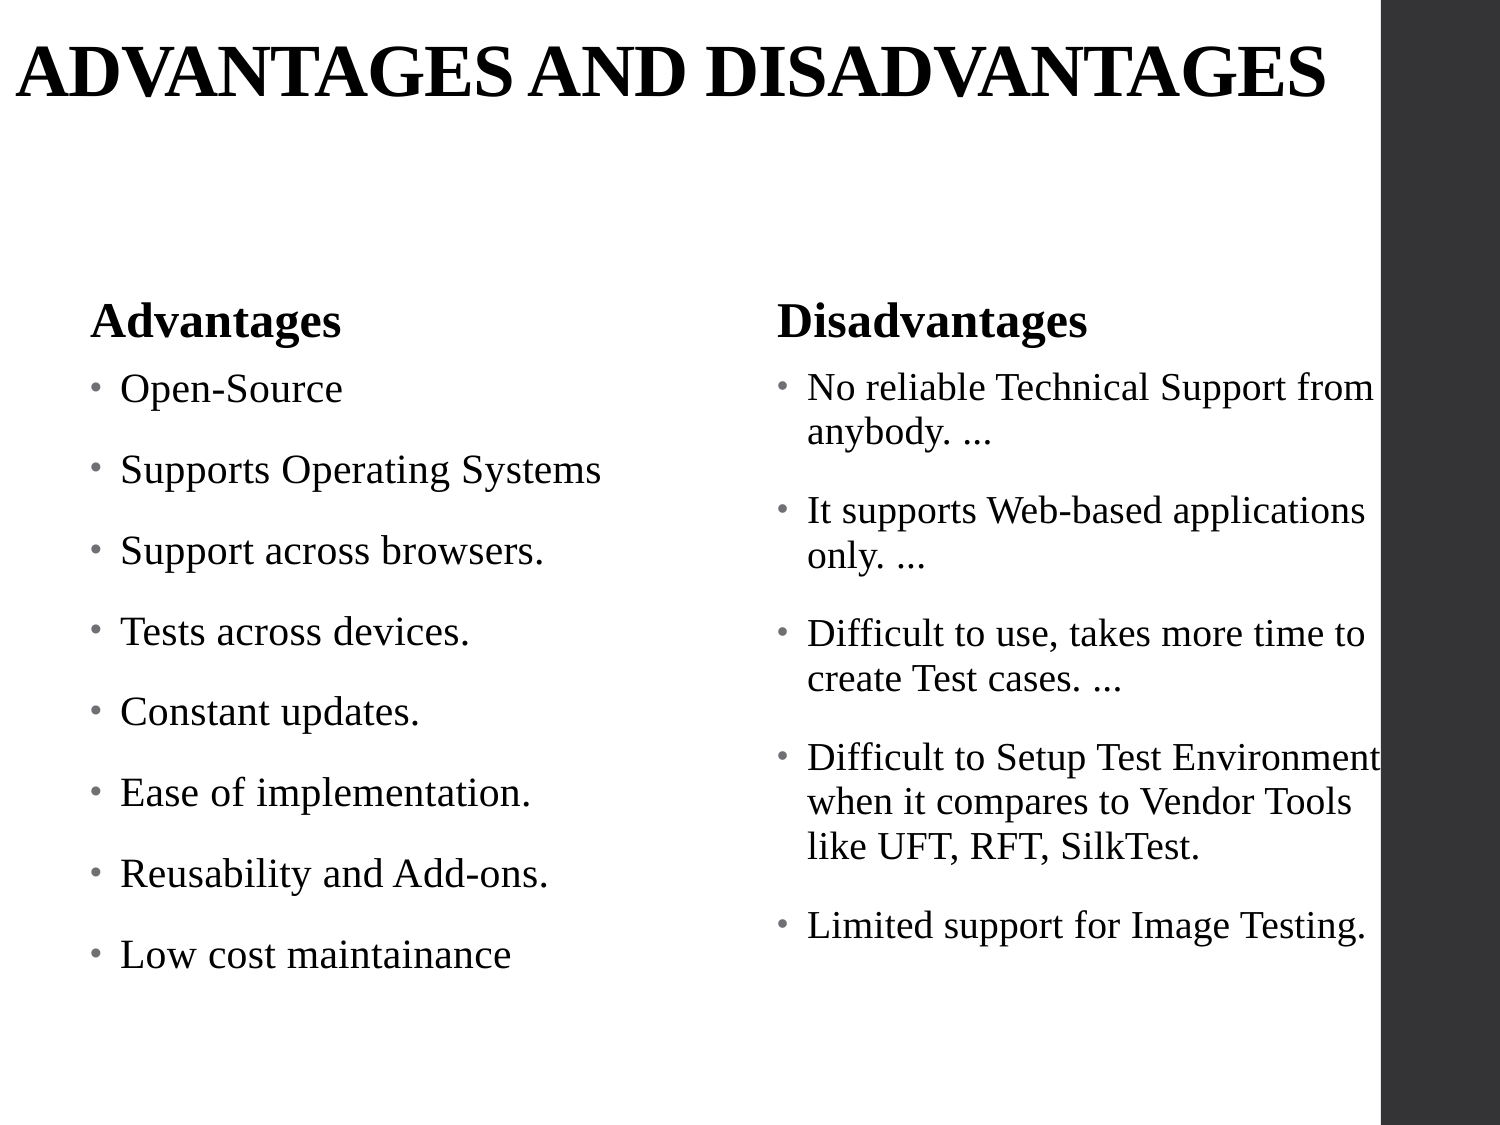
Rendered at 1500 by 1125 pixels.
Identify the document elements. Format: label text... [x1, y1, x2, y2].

list Open-Source Supports Operating Systems Support across browsers. Tests across devices. Constant updates. Ease of implementation. Reusability and Add-ons. Low cost maintainance [75, 356, 738, 1005]
list Advantages [75, 251, 738, 356]
list No reliable Technical Support from anybody. ... It supports Web-based applications only. ... Difficult to use, takes more time to create Test cases. ... Difficult to Setup Test Environment when it compares to Vendor Tools like UFT, RFT, SilkTest. Limited support for Image Testing. [761, 356, 1425, 1005]
title ADVANTAGES AND DISADVANTAGES [0, 45, 1425, 121]
list Disadvantages [761, 251, 1425, 356]
